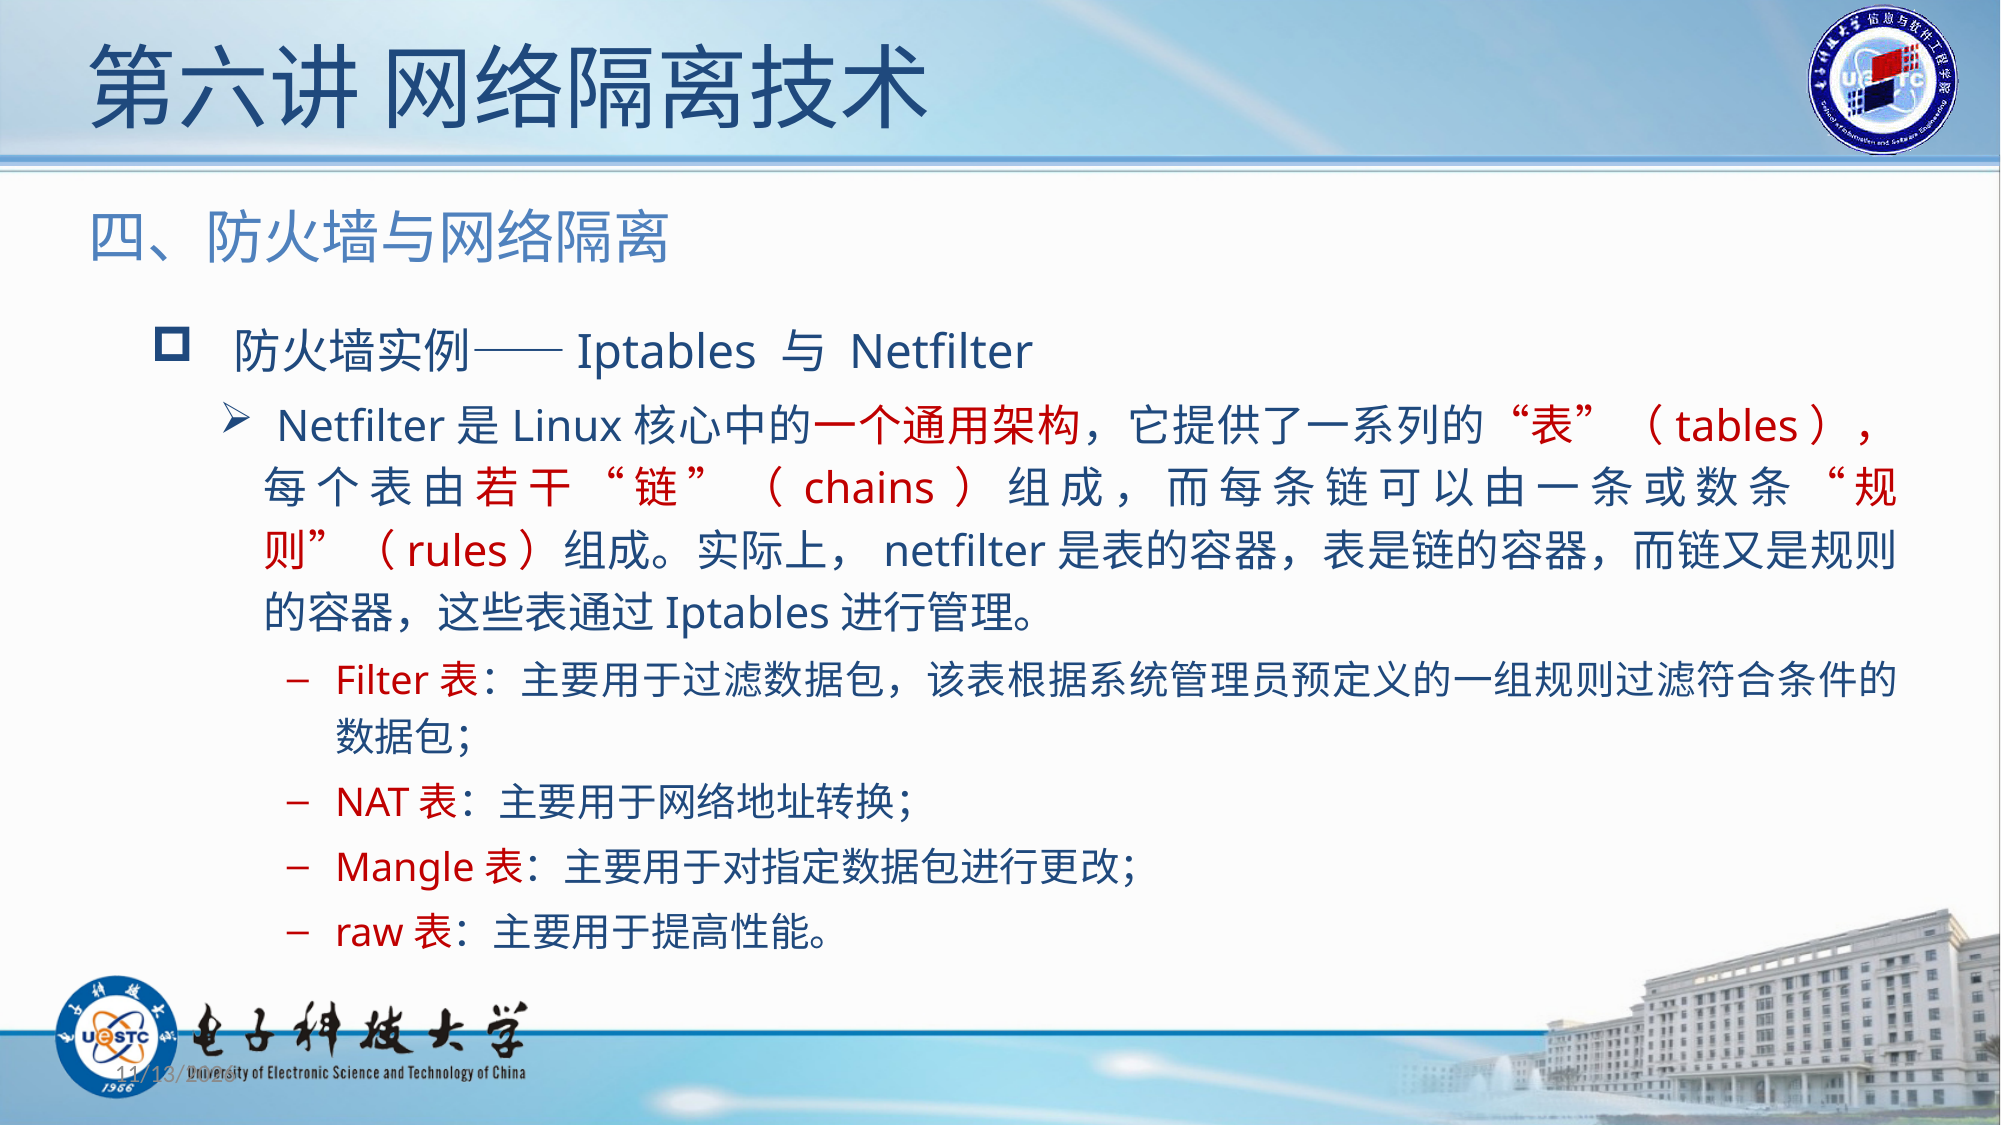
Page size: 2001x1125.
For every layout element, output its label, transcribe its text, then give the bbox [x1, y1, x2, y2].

list 防火墙实例——Iptables 与 Netfilter Netfilter是Linux核心中的一个通用架构，它提供了一系列的“表”（tables），每个表由若干“链”（chains）组成，而每条链可以由一条或数条“规则”（rules）组成。实际上，netfilter是表的容器，表是链的容器，而链又是规则的容器，这些表通过Iptables进行管理。 Filter表：主要用于过滤数据包，该表根据系统管理员预定义的一组规则过滤符合条件的数据包； NAT表：主要用于网络地址转换； Mangle表：主要用于对指定数据包进行更改； raw表：主要用于提高性能。 [70, 302, 1914, 965]
text_box 四、防火墙与网络隔离 [74, 192, 687, 278]
picture [0, 0, 2001, 1125]
title 第六讲 网络隔离技术 [70, 12, 1725, 159]
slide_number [99, 1042, 567, 1103]
